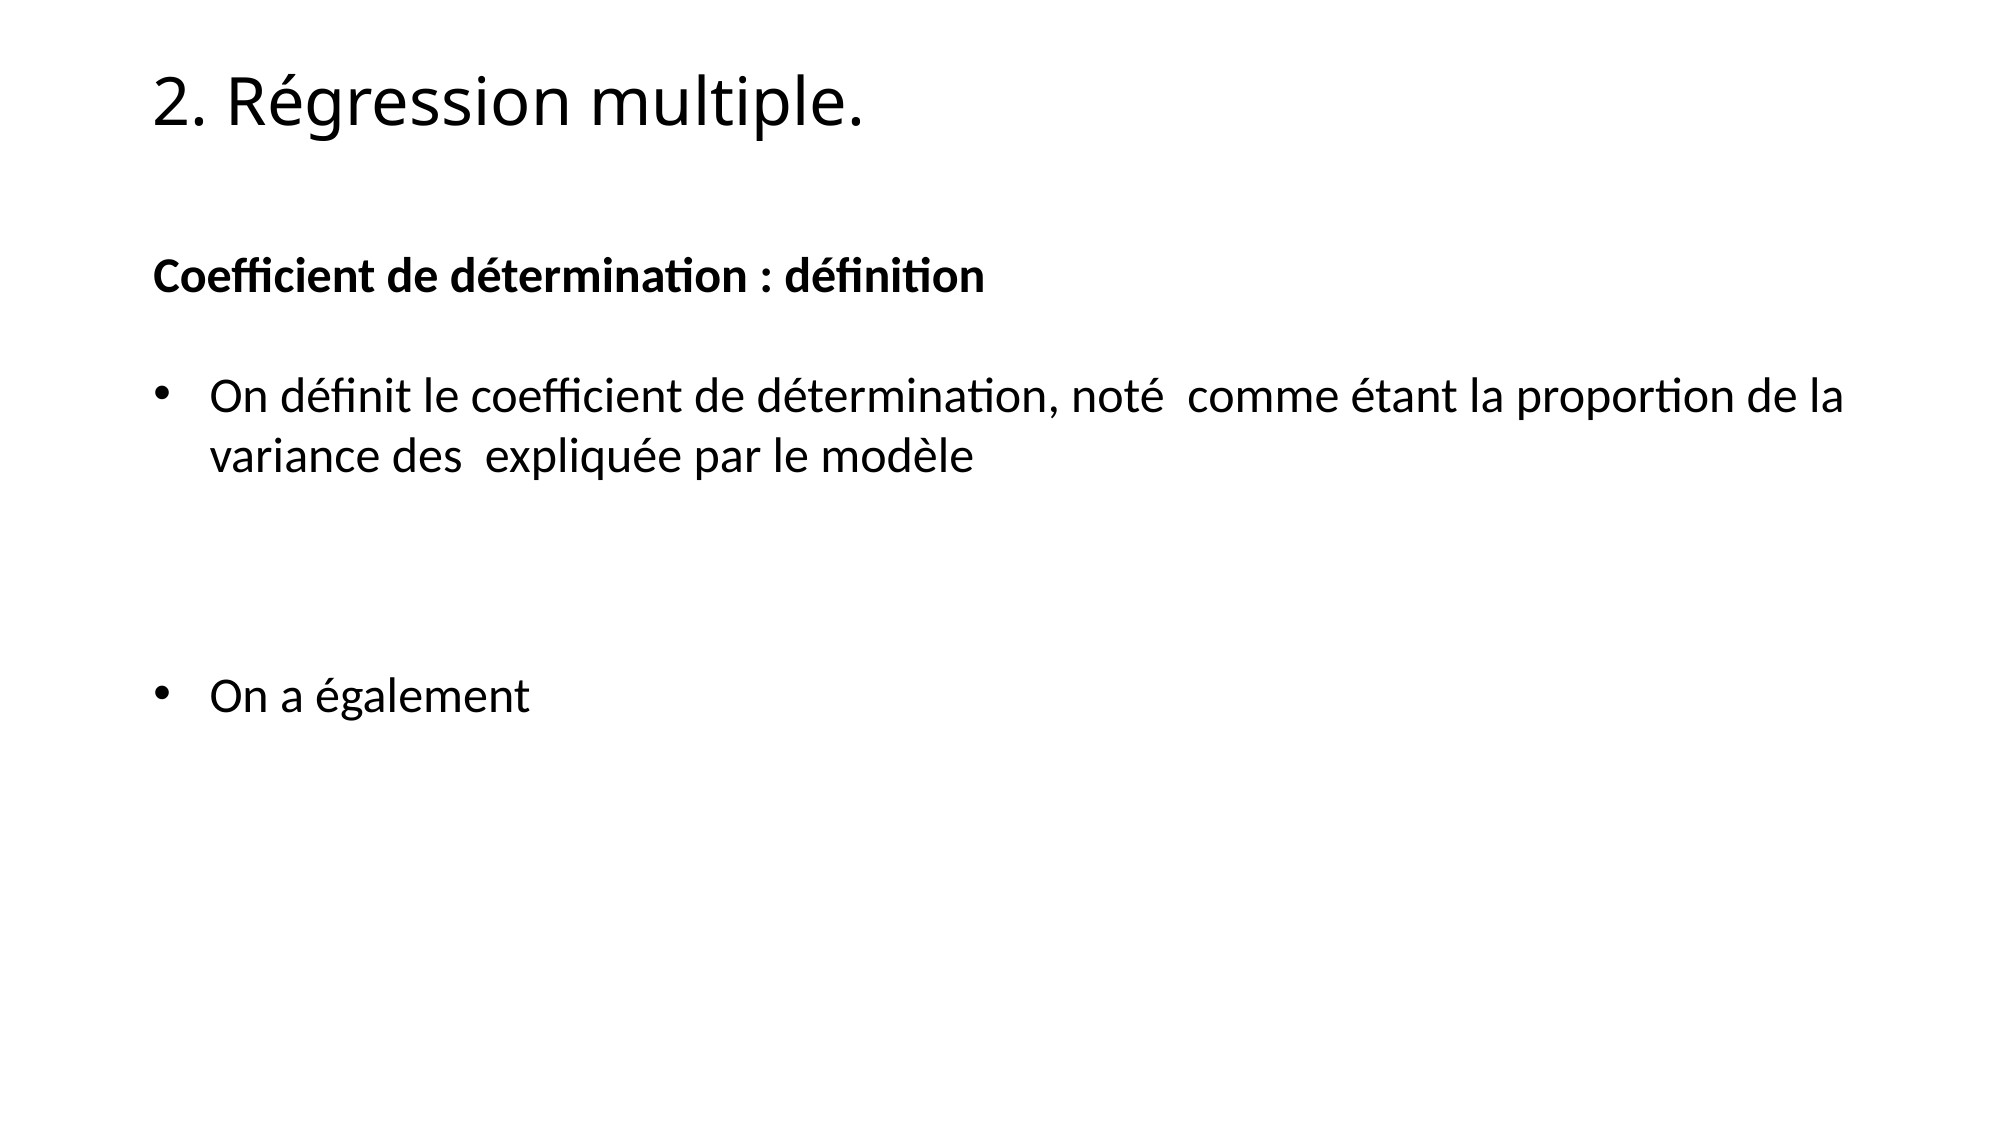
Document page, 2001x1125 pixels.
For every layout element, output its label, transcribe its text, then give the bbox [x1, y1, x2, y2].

text_box 2. Régression multiple. [137, 59, 1863, 155]
